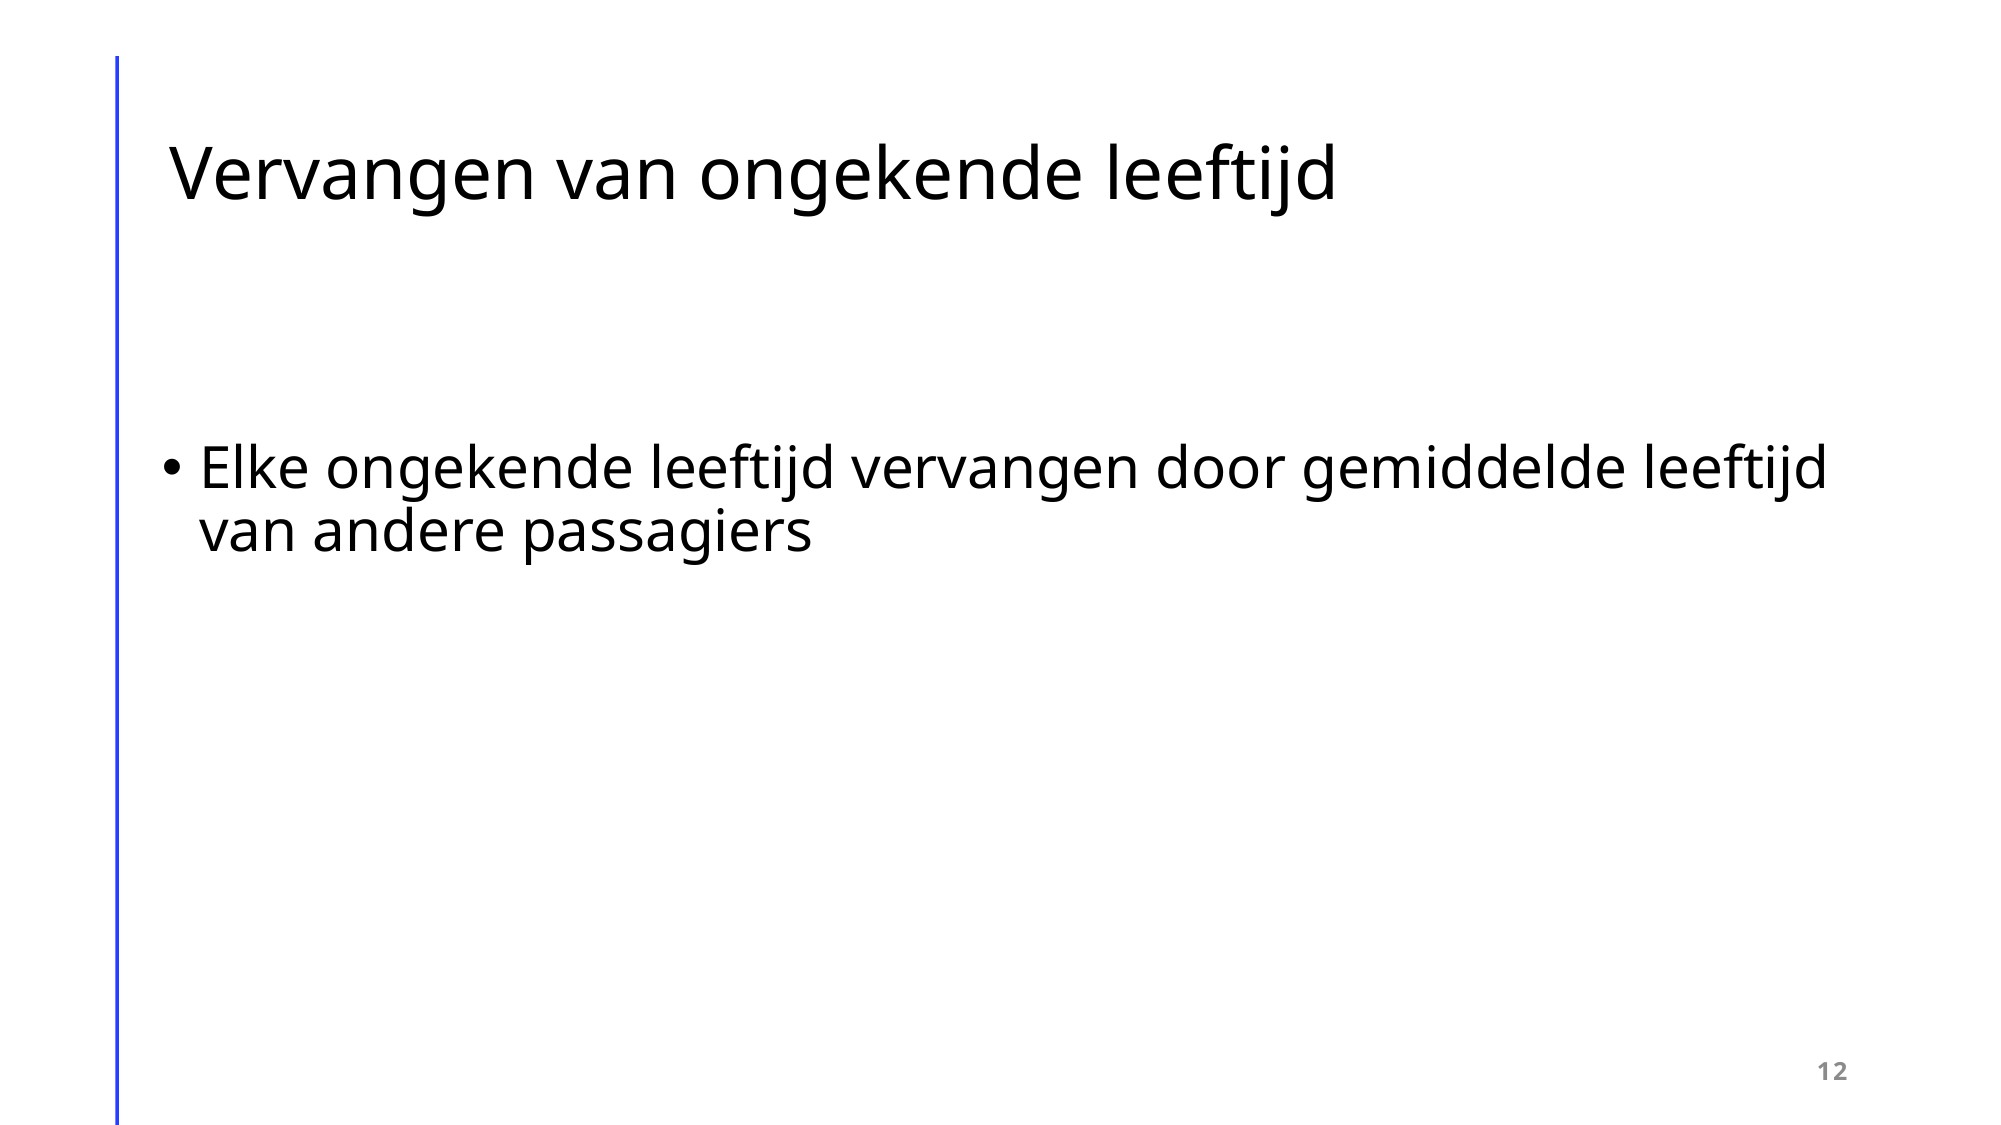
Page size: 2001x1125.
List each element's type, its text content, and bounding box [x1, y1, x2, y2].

slide_number 12 [1412, 1042, 1863, 1103]
list Elke ongekende leeftijd vervangen door gemiddelde leeftijd van andere passagiers [137, 430, 1863, 872]
title Vervangen van ongekende leeftijd [154, 67, 1921, 285]
